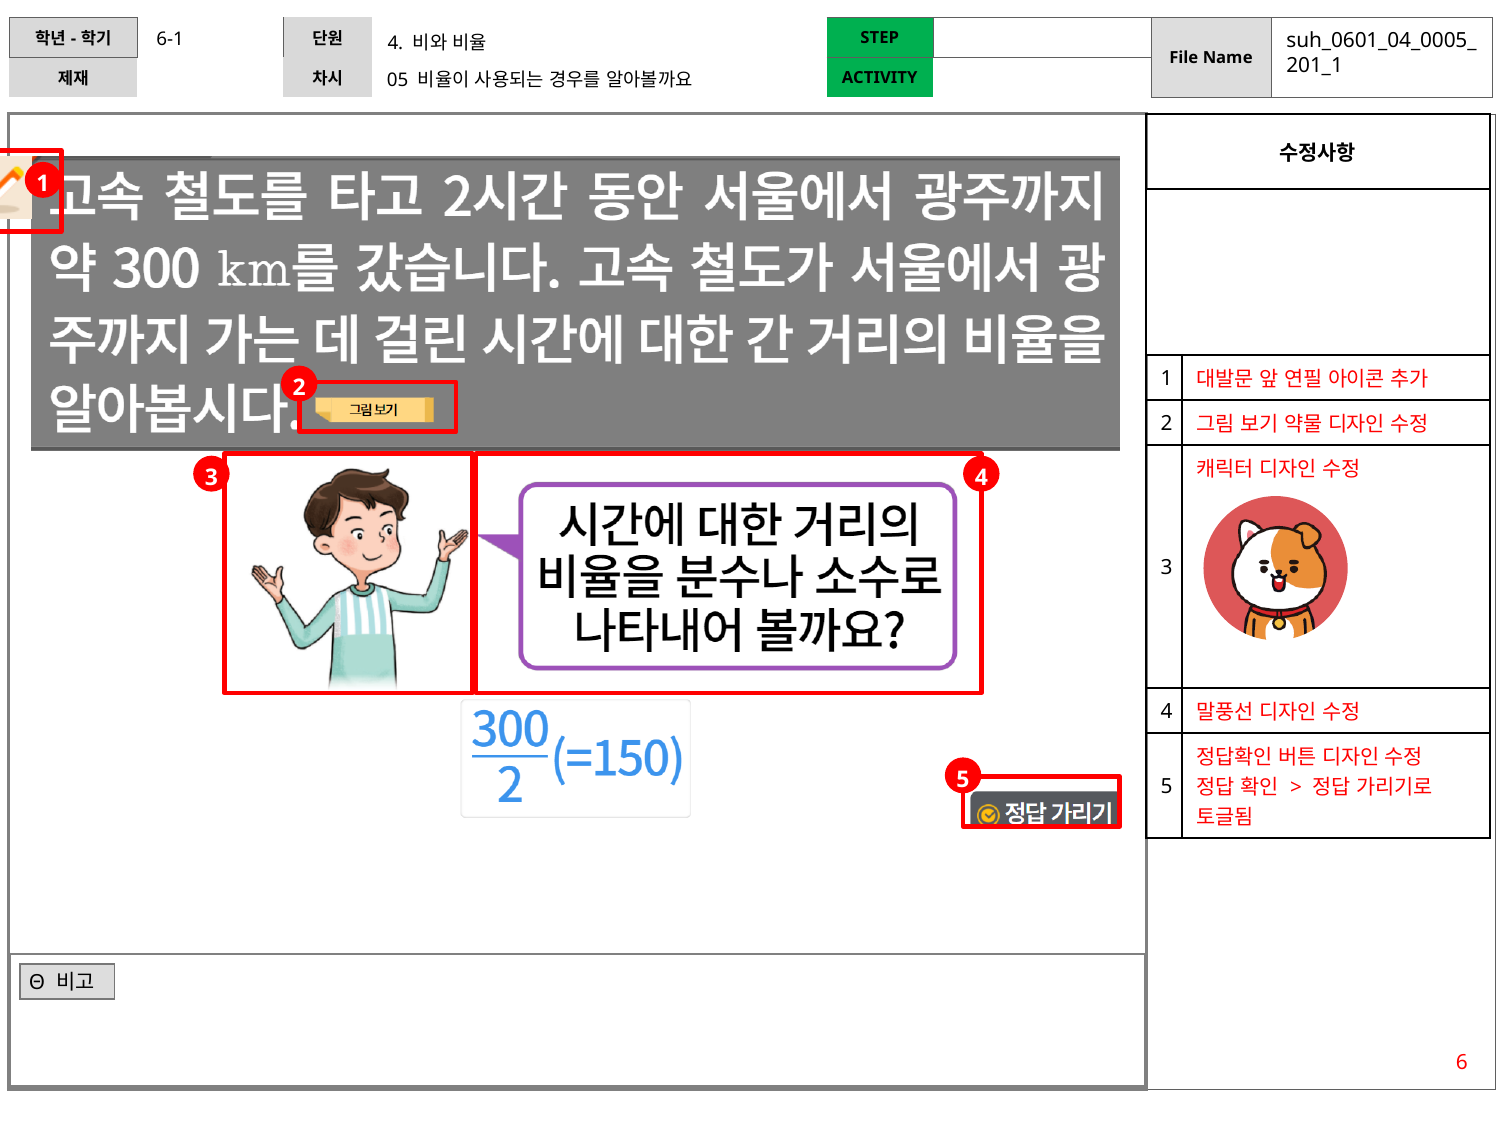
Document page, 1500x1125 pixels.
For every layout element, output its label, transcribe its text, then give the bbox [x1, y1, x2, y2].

table_cell 대발문 앞 연필 아이콘 추가 [1183, 356, 1489, 399]
table_cell 5 [1147, 734, 1181, 837]
table_cell 3 [1147, 446, 1181, 687]
table_cell 말풍선 디자인 수정 [1183, 689, 1489, 732]
picture [1203, 495, 1348, 641]
picture [0, 156, 1121, 829]
text_box 4. 비와 비율 [372, 23, 828, 48]
text_box [0, 227, 26, 234]
table_cell 1 [1147, 356, 1181, 399]
table_cell 4 [1147, 689, 1181, 732]
text_box suh_0601_04_0005_201_1 [1271, 18, 1500, 84]
table_cell 캐릭터 디자인 수정 [1183, 446, 1489, 687]
text_box 05 비율이 사용되는 경우를 알아볼까요 [372, 60, 821, 96]
table_header 수정사항 [1147, 115, 1489, 188]
table_cell [1147, 190, 1489, 354]
table_cell 그림 보기 약물 디자인 수정 [1183, 401, 1489, 444]
text_box 6-1 [141, 18, 284, 55]
text_box [0, 148, 63, 154]
table_cell 정답확인 버튼 디자인 수정 정답 확인 > 정답 가리기로 토글됨 [1183, 734, 1489, 837]
table_cell 2 [1147, 401, 1181, 444]
